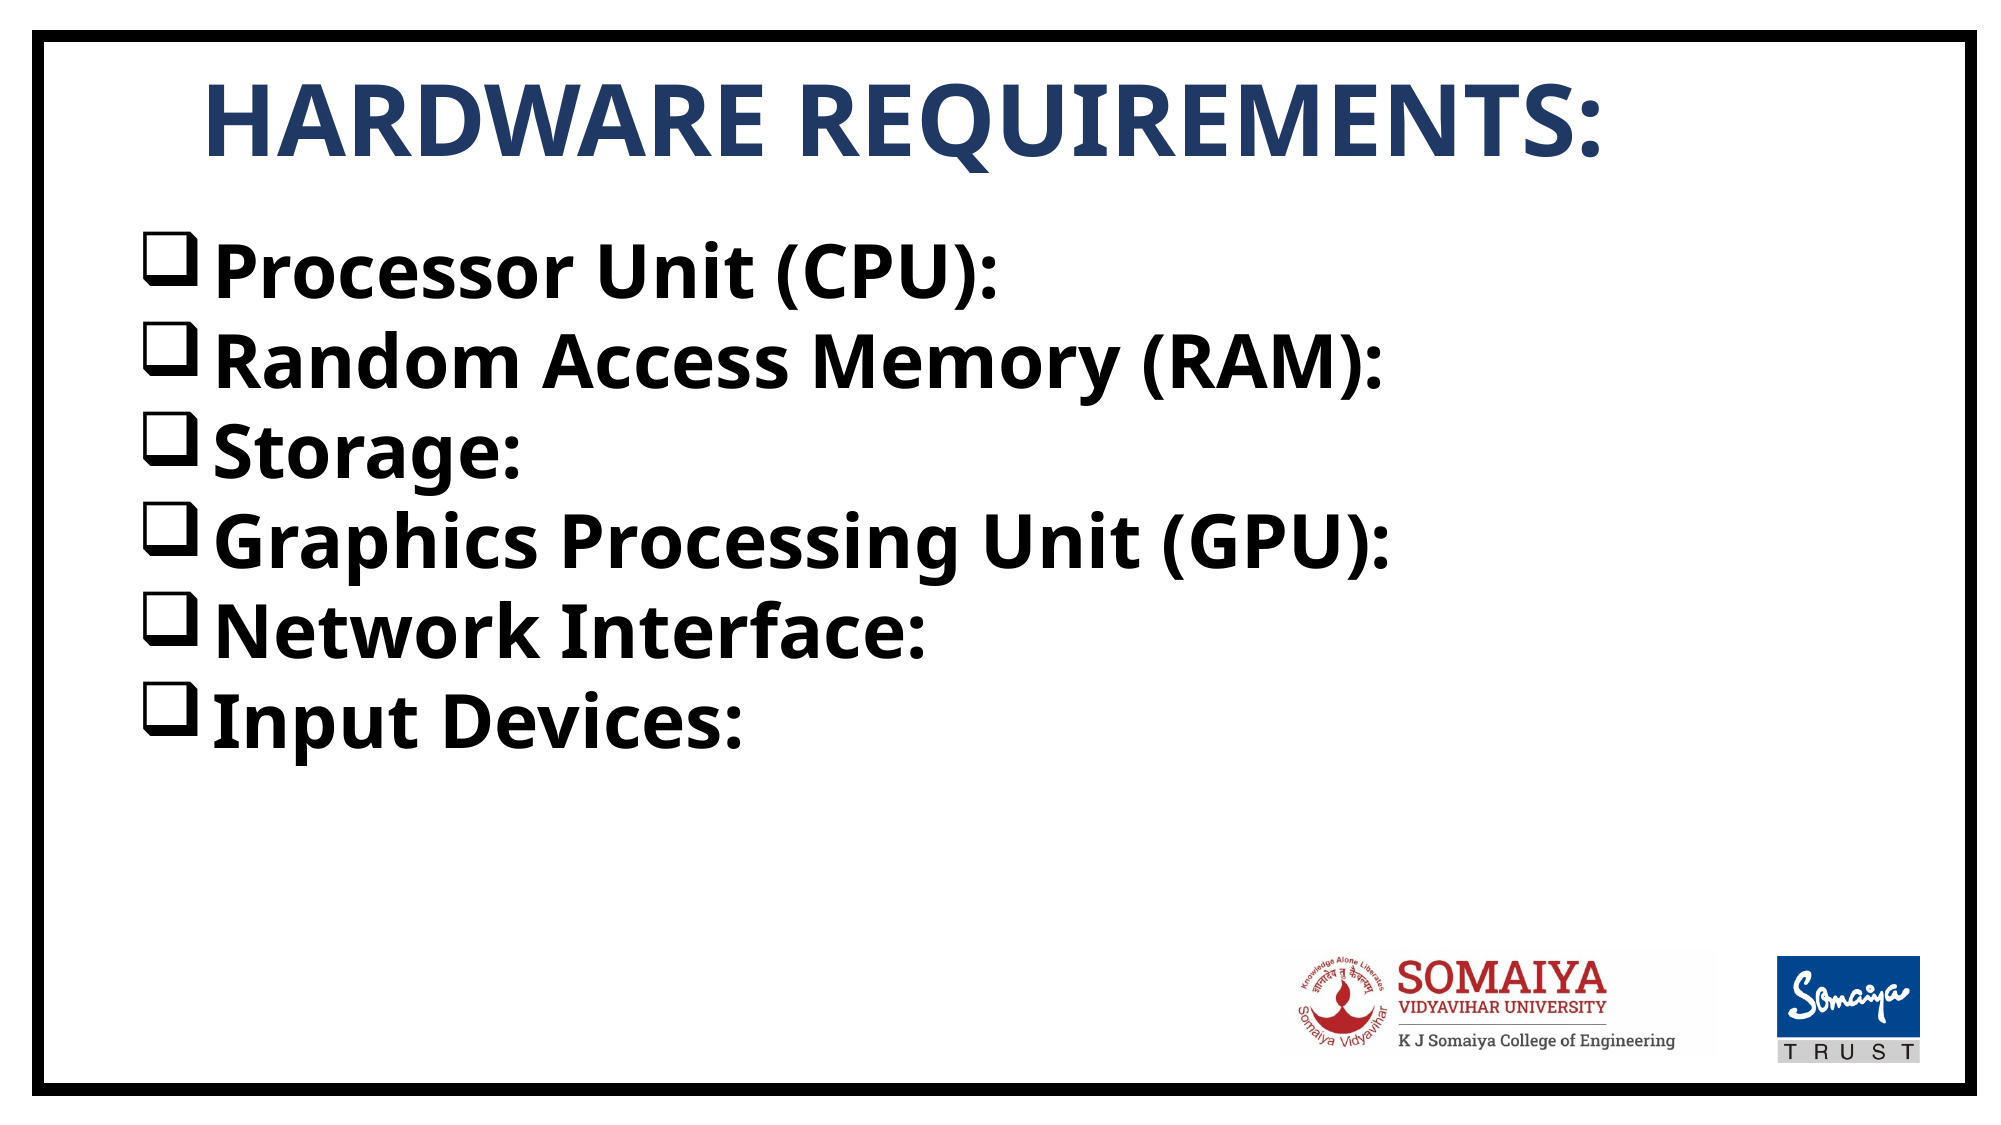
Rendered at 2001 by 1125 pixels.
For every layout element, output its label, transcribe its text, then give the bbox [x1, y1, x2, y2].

text_box [37, 35, 1972, 1091]
picture [1777, 956, 1920, 1063]
picture [1281, 948, 1717, 1058]
text_box Processor Unit (CPU): Random Access Memory (RAM): Storage: Graphics Processing Unit (GPU): Network Interface: Input Devices: [122, 215, 1901, 771]
